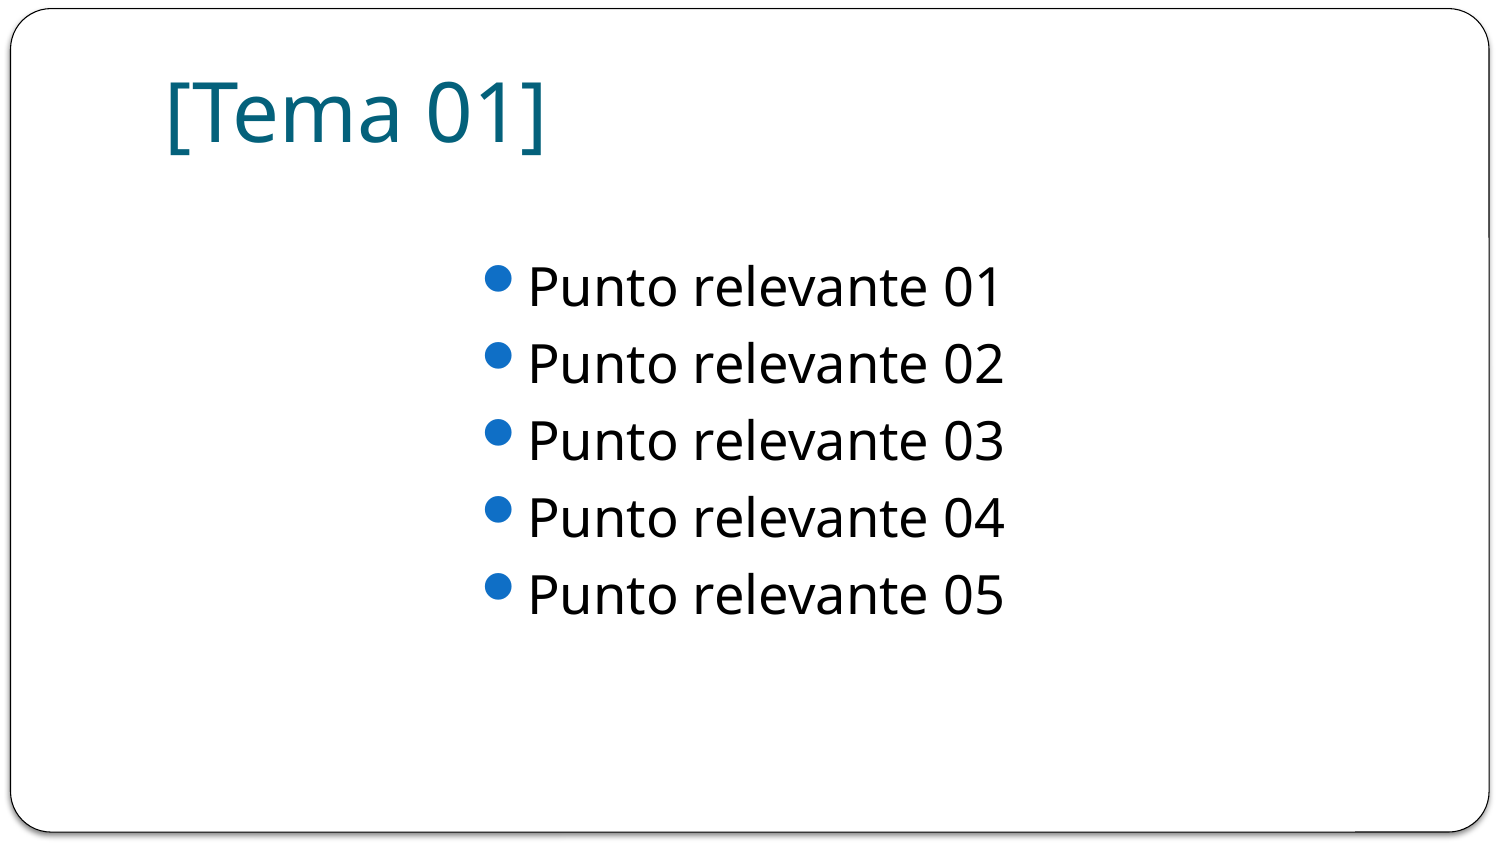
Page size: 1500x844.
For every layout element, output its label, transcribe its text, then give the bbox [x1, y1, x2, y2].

list Punto relevante 01 Punto relevante 02 Punto relevante 03 Punto relevante 04 Punto relevante 05 [466, 244, 1425, 741]
title [Tema 01] [150, 33, 1425, 175]
